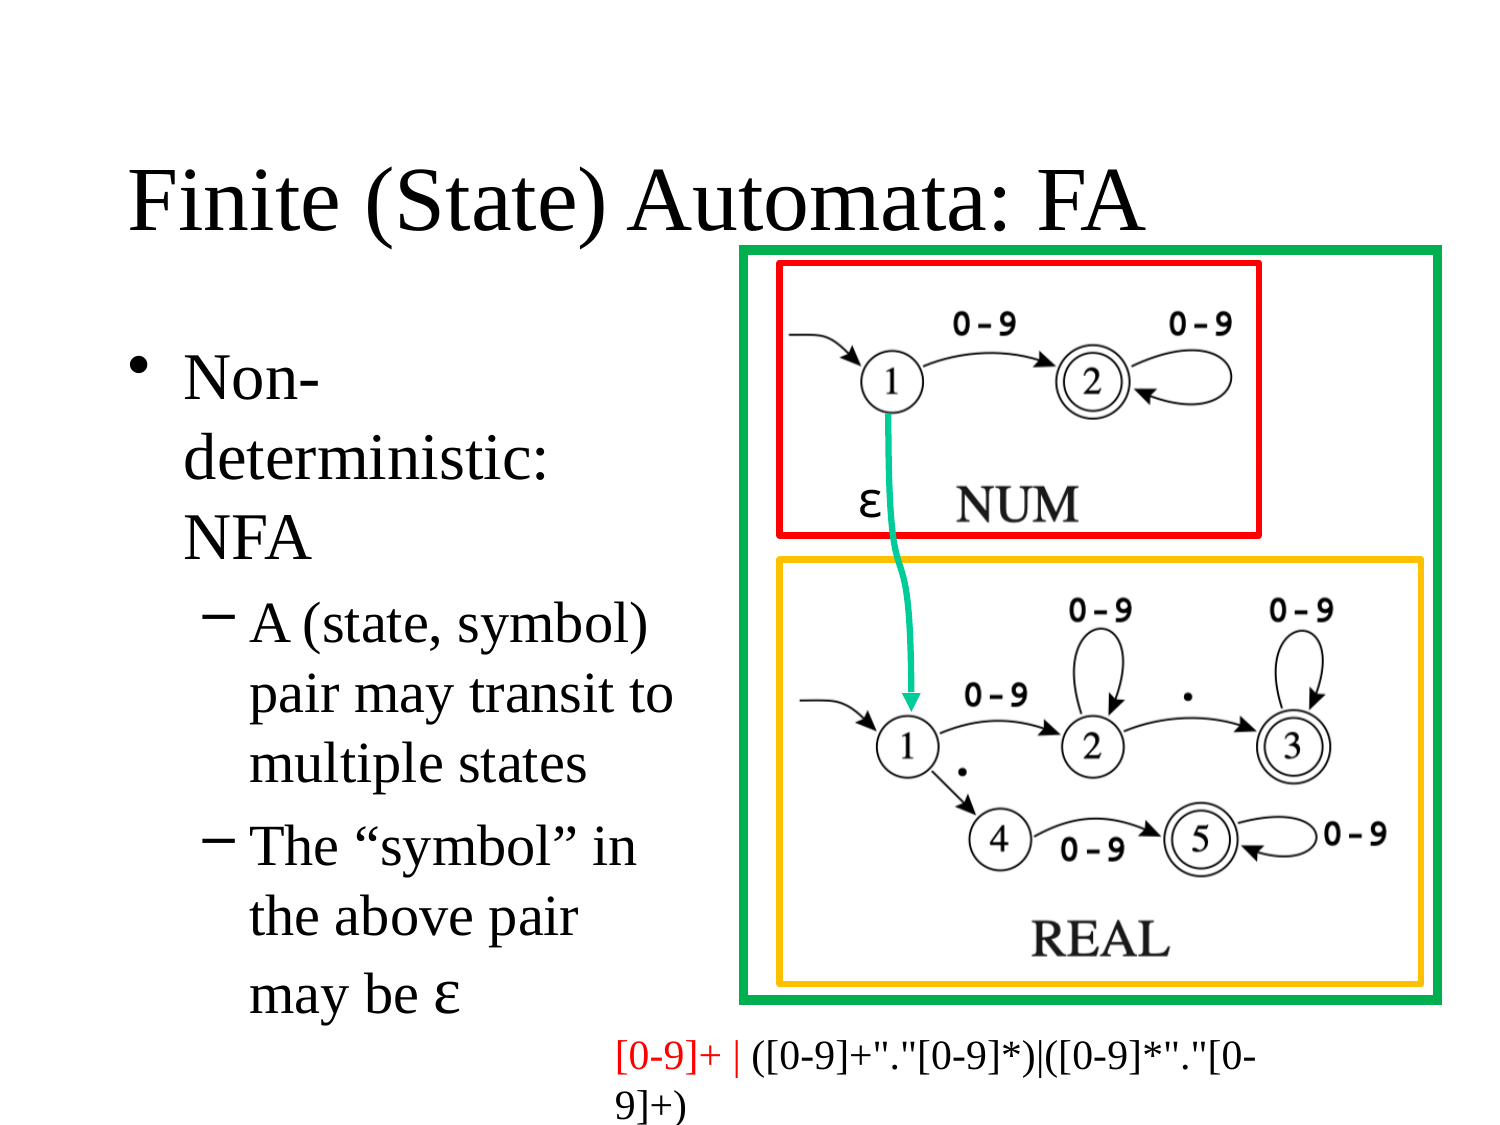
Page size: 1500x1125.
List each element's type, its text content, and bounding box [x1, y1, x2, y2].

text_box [750, 551, 1049, 575]
picture [782, 265, 1256, 533]
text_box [778, 663, 860, 771]
picture [782, 562, 1419, 982]
title Finite (State) Automata: FA [112, 99, 1388, 288]
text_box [713, 323, 832, 384]
text_box [0-9]+ | ([0-9]+"."[0-9]*)|([0-9]*"."[0-9]+) [600, 1020, 1343, 1125]
list Non-deterministic: NFA A (state, symbol) pair may transit to multiple states The “symbol” in the above pair may be ε [112, 324, 700, 1000]
text_box [742, 249, 1438, 1001]
